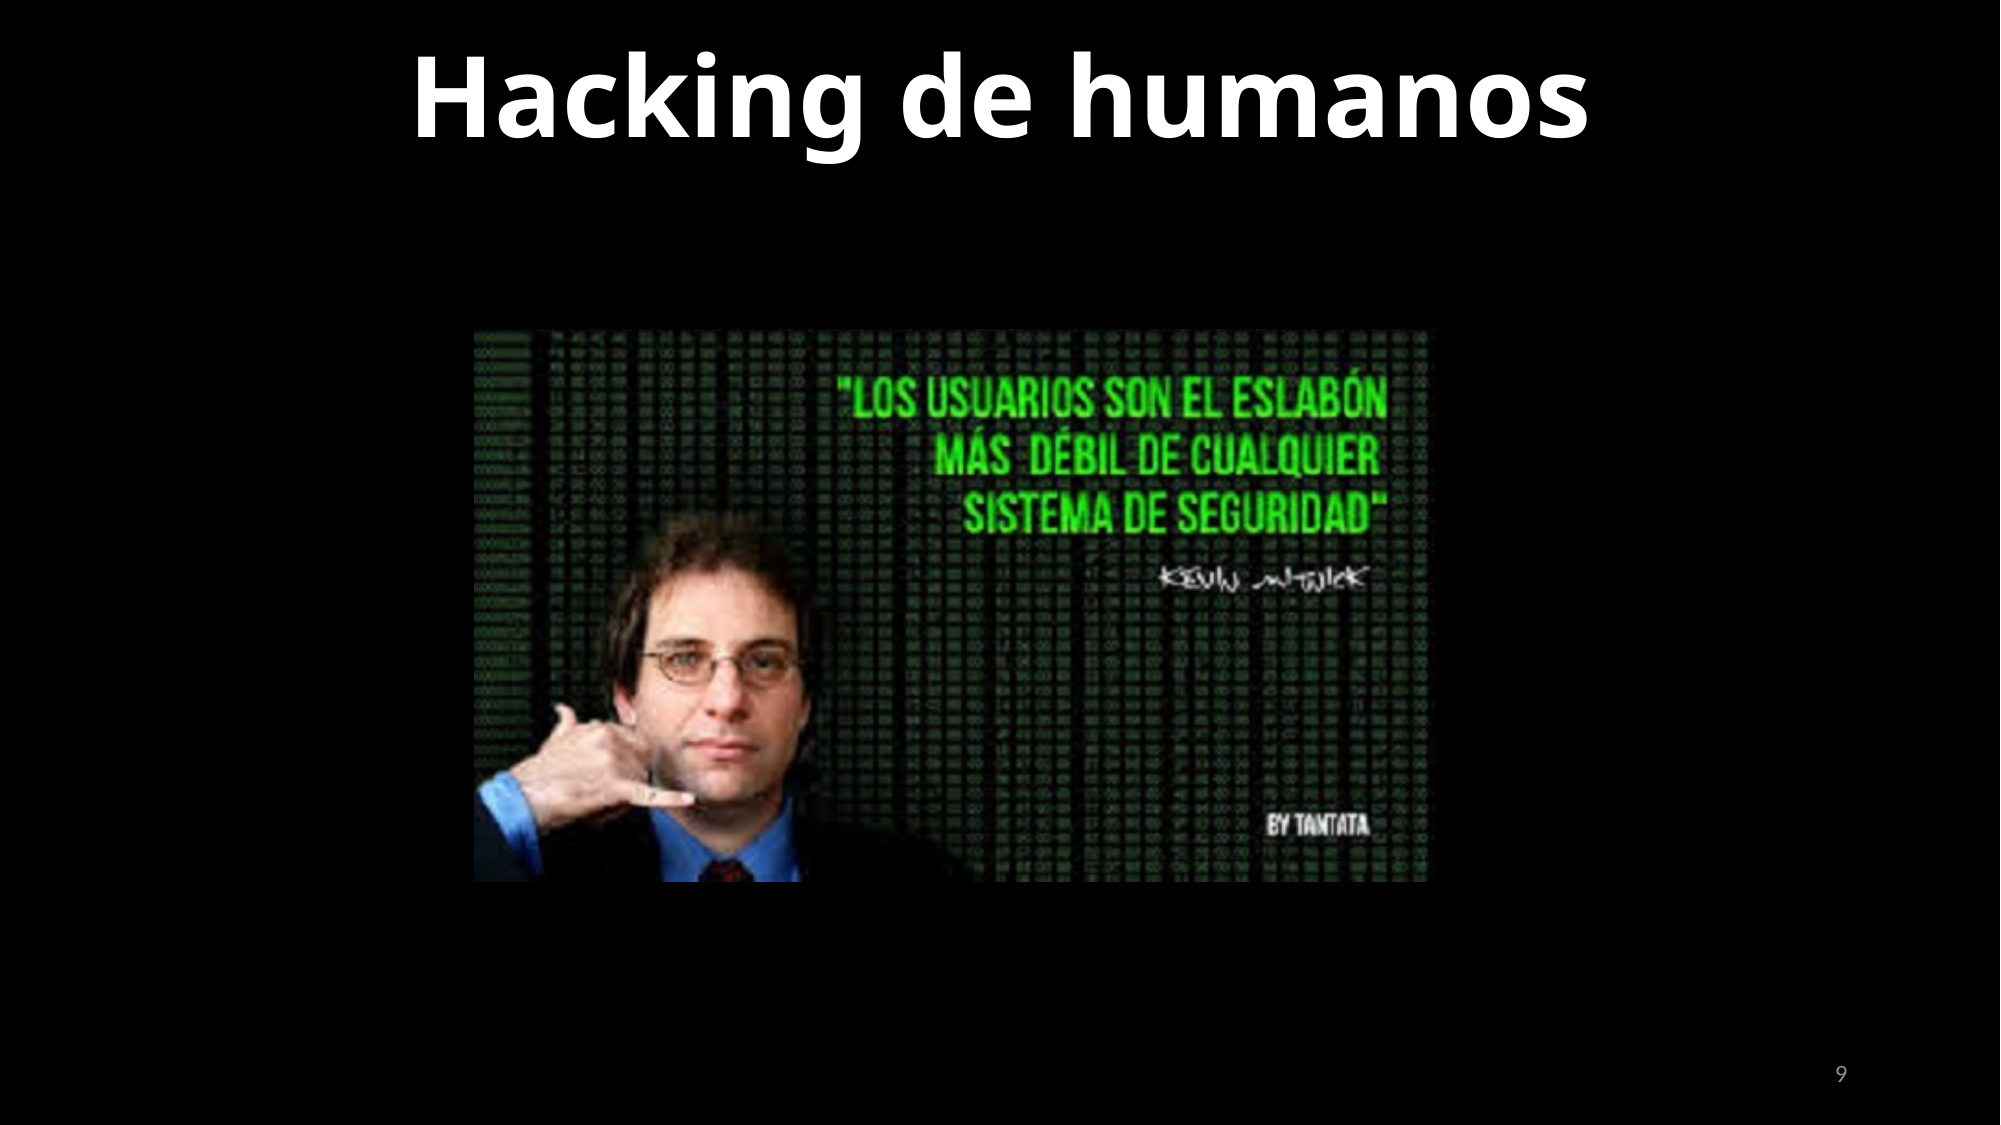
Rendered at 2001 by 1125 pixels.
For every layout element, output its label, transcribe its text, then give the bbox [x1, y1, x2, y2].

picture [474, 329, 1435, 882]
slide_number 9 [1412, 1042, 1863, 1103]
text_box Hacking de humanos [0, 17, 2000, 167]
